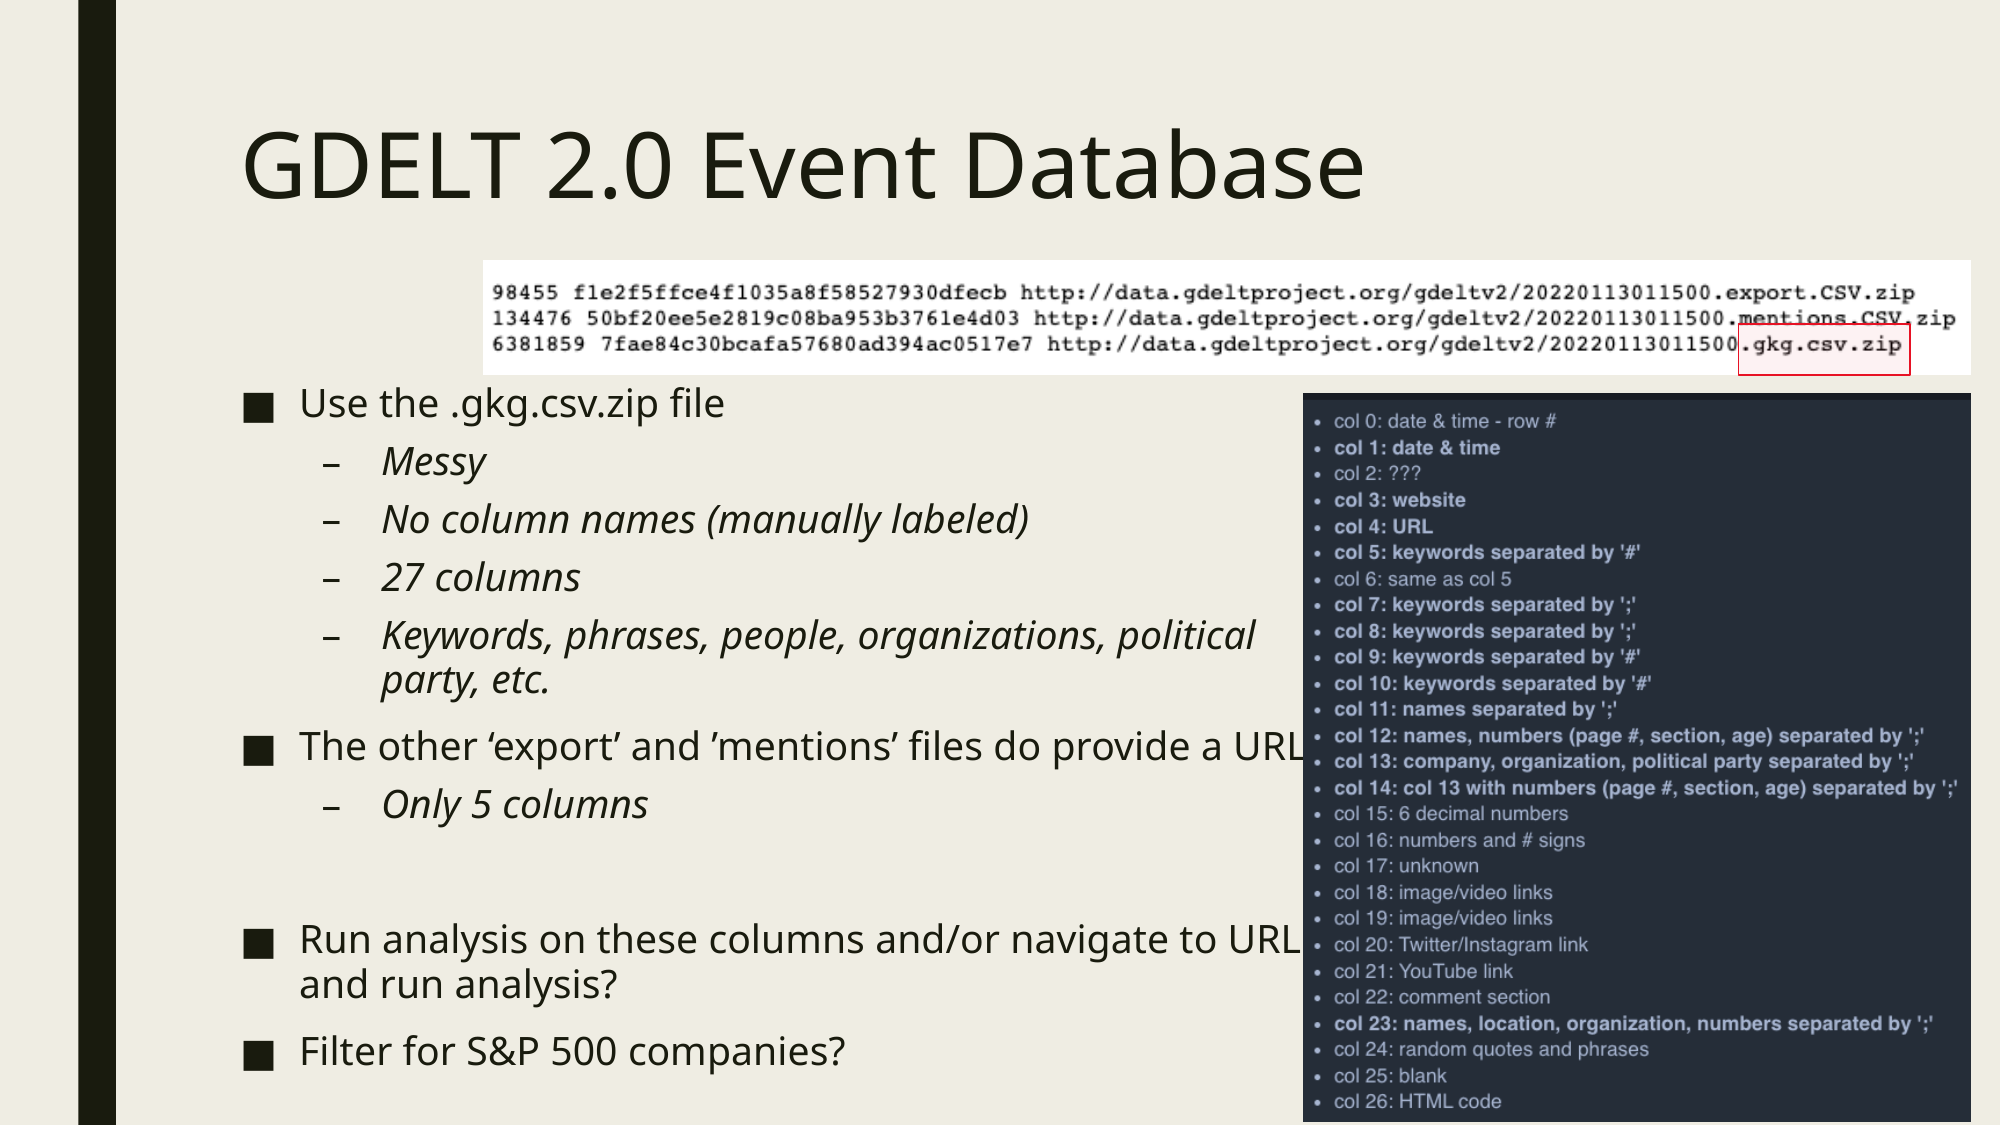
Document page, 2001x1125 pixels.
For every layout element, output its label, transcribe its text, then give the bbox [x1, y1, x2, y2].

list Use the .gkg.csv.zip file Messy No column names (manually labeled) 27 columns Keywords, phrases, people, organizations, political party, etc. The other ‘export’ and ’mentions’ files do provide a URL Only 5 columns Run analysis on these columns and/or navigate to URL and run analysis? Filter for S&P 500 companies? [225, 375, 1333, 1103]
title GDELT 2.0 Event Database [225, 112, 1800, 357]
picture [1302, 393, 1971, 1122]
picture [483, 260, 1971, 375]
